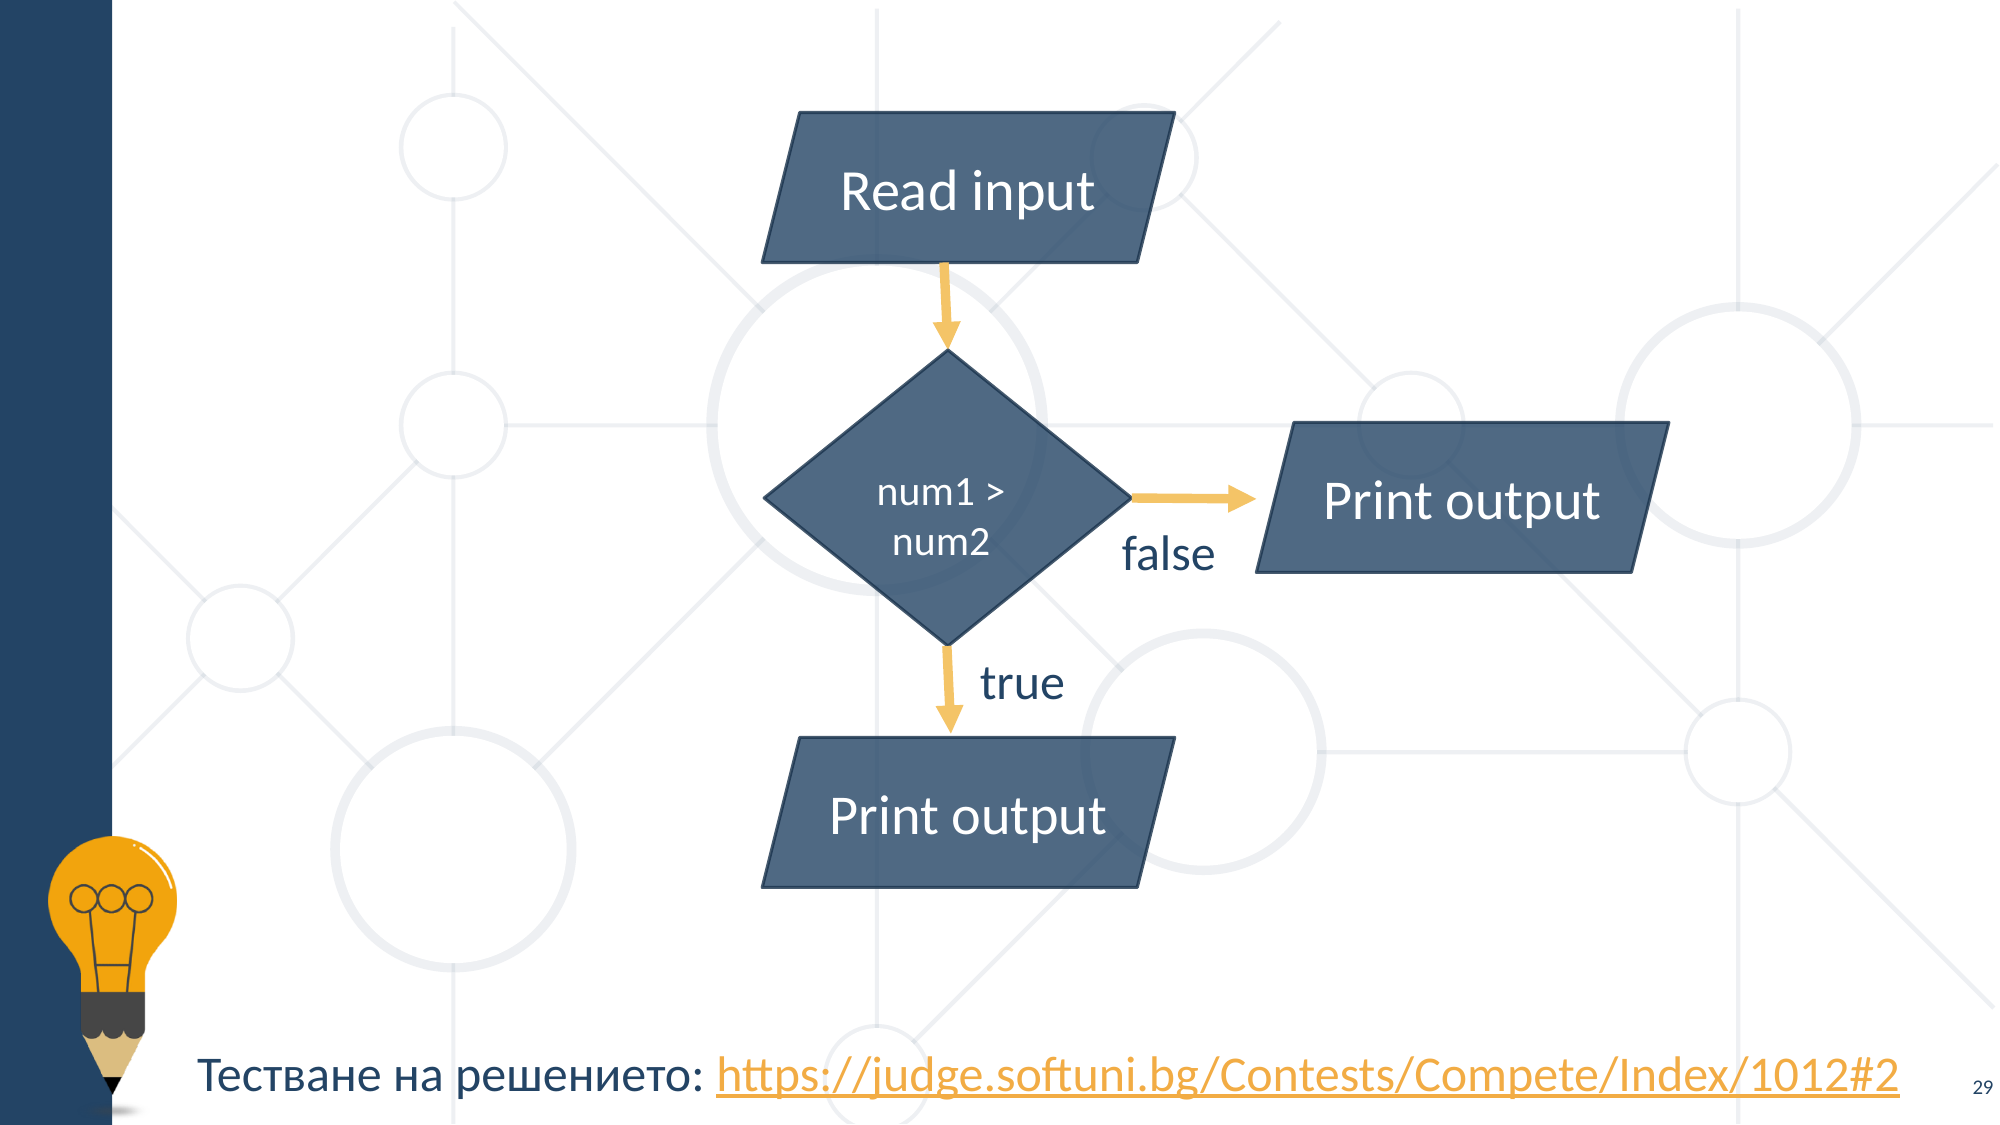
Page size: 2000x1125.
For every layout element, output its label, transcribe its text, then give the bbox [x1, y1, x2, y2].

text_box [763, 349, 1132, 647]
picture [48, 836, 177, 1121]
slide_number 29 [1930, 1070, 2000, 1103]
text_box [946, 645, 952, 734]
text_box Read input [760, 110, 1177, 265]
text_box Тестване на решението: https://judge.softuni.bg/Contests/Compete/Index/1012#2 [179, 1033, 1930, 1109]
text_box false [1137, 496, 1260, 599]
text_box Print output [760, 735, 1177, 890]
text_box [943, 262, 949, 348]
text_box Print output [1254, 420, 1671, 575]
text_box true [956, 655, 1118, 728]
